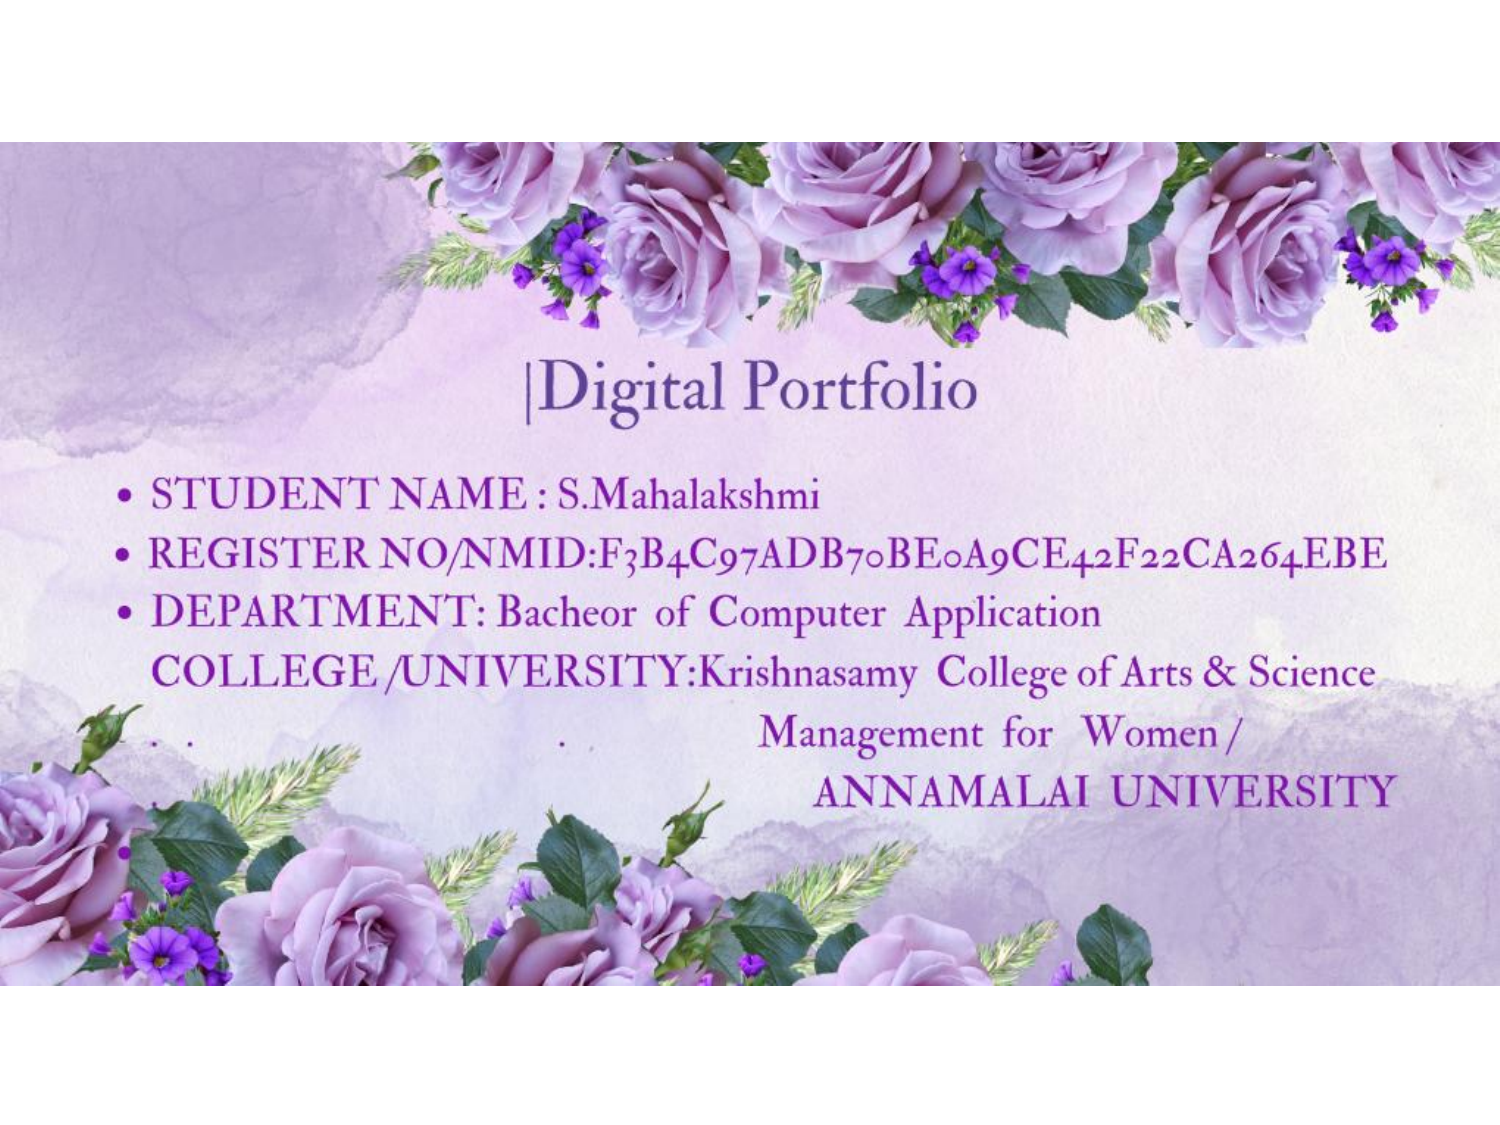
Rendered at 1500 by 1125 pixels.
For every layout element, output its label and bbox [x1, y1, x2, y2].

picture [0, 141, 1500, 987]
